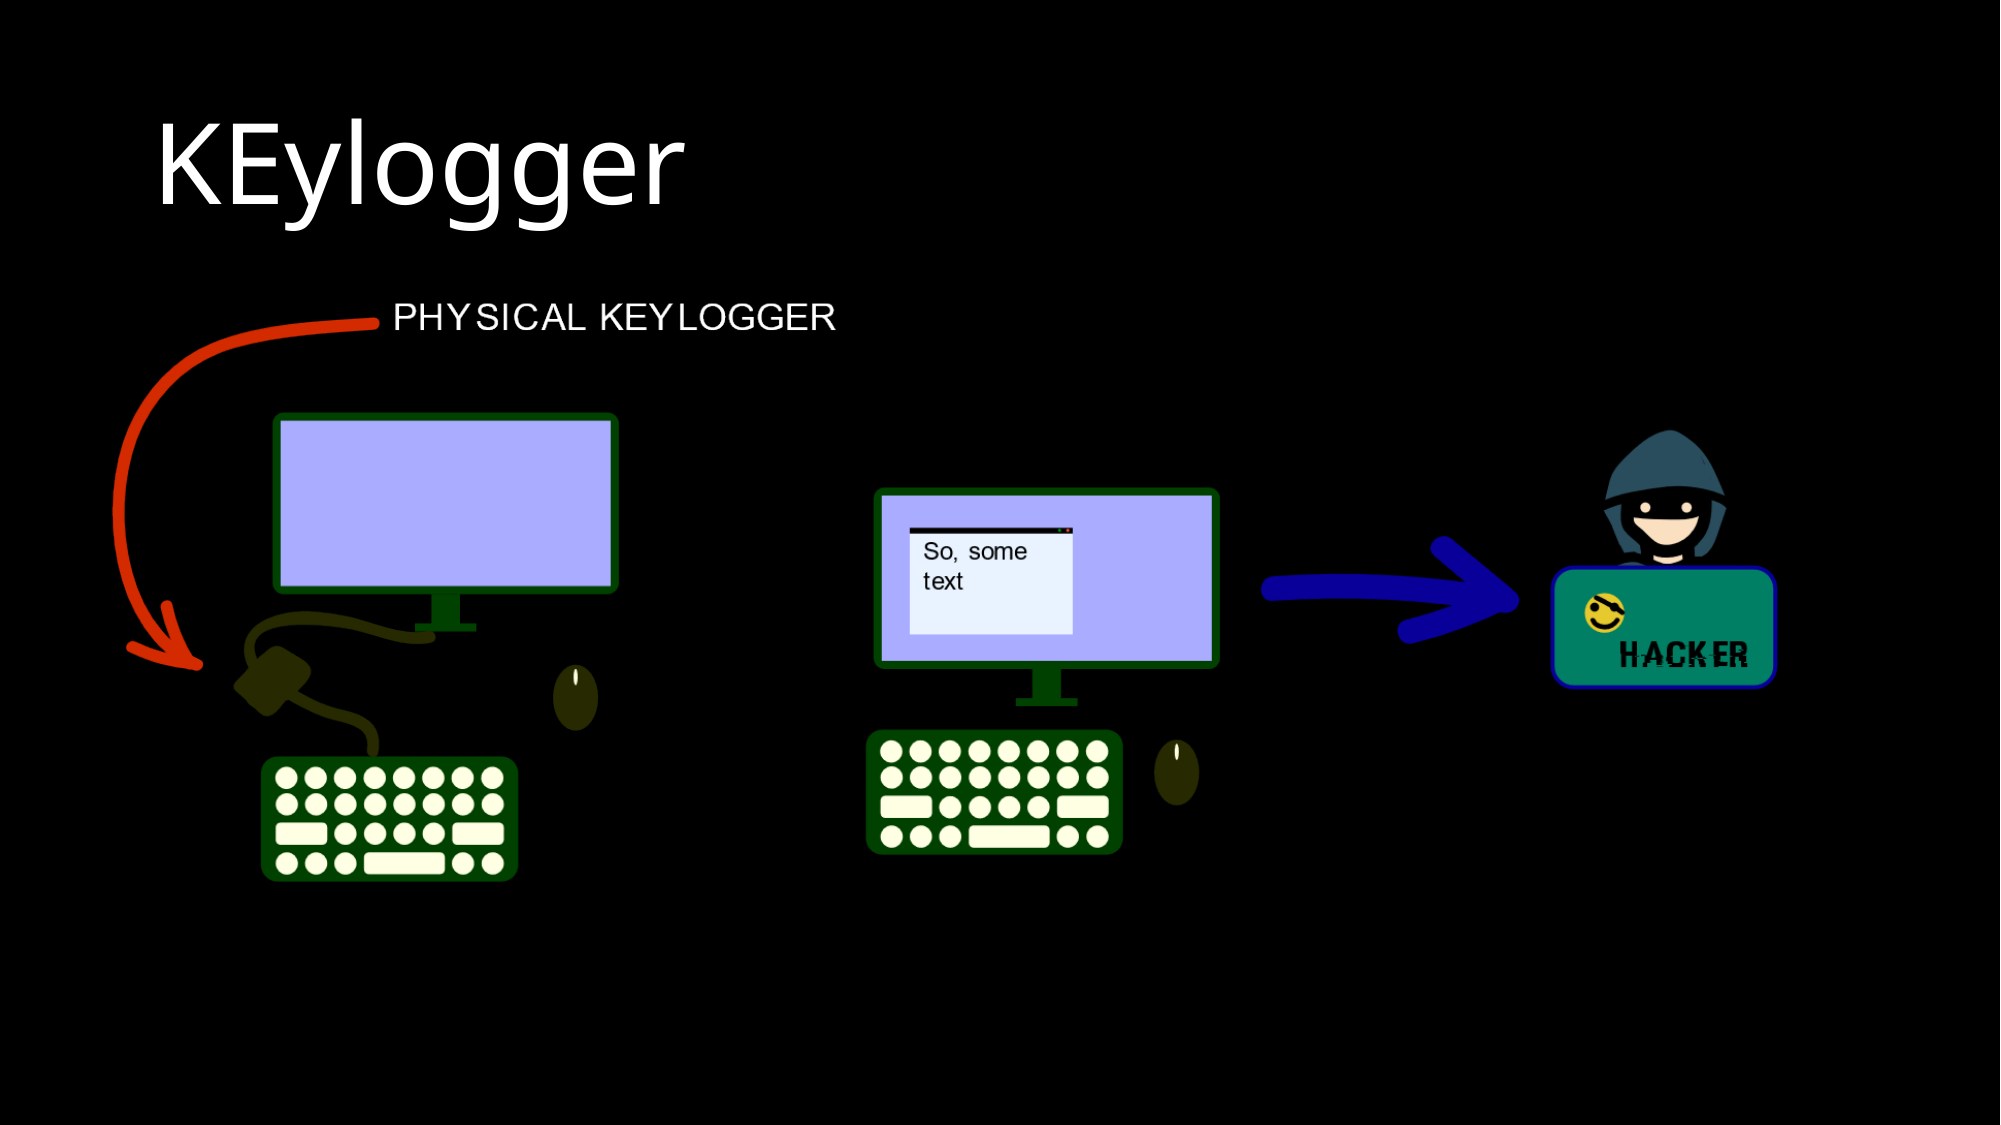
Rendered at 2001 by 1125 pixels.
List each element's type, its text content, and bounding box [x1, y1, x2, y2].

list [29, 231, 1935, 1066]
title KEylogger [137, 59, 1863, 231]
